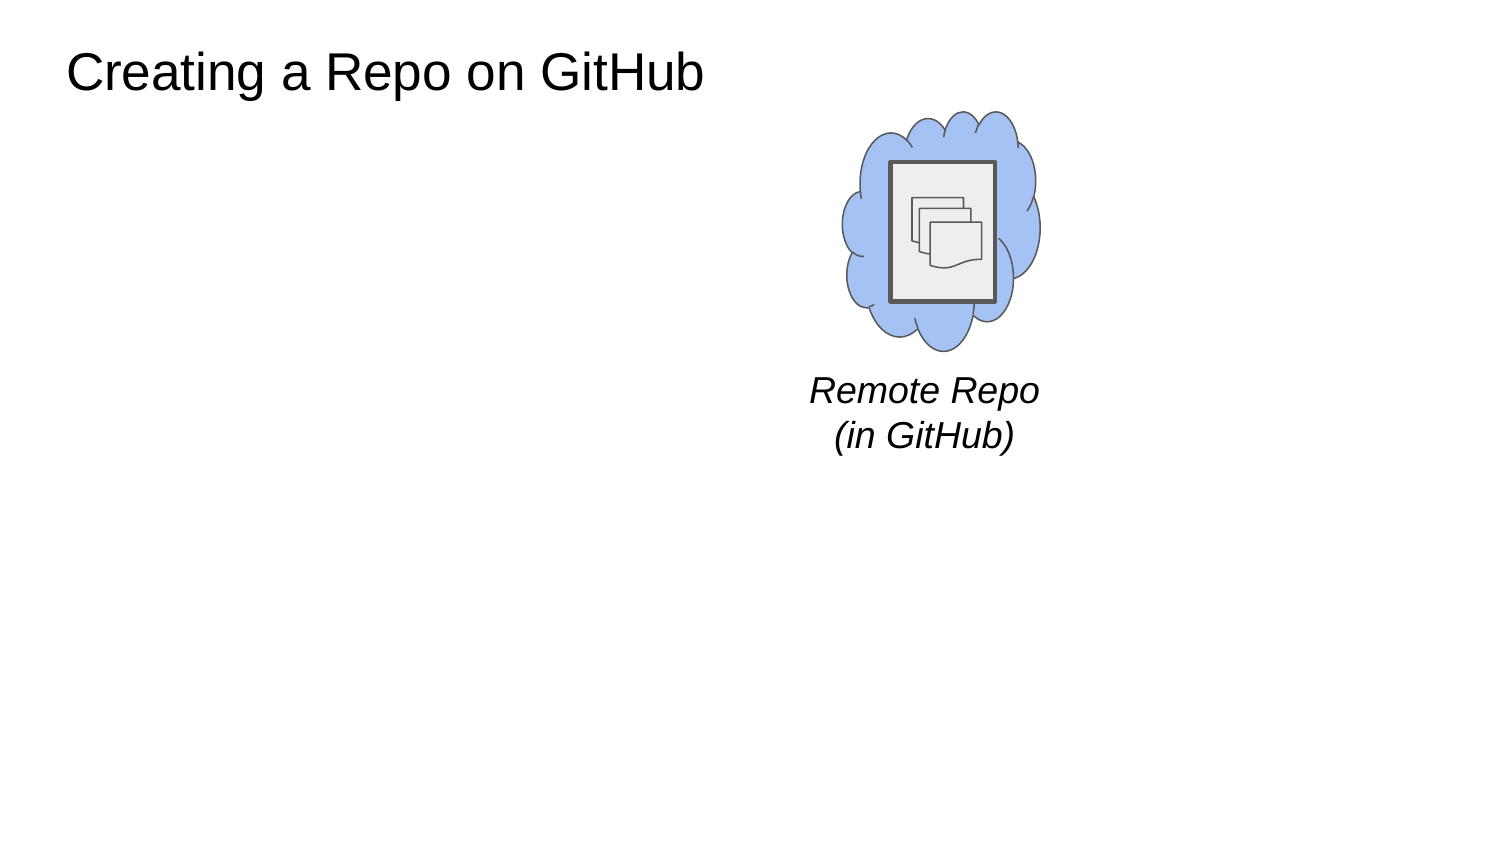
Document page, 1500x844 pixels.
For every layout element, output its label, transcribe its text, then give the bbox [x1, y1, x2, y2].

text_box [776, 110, 1073, 472]
title Creating a Repo on GitHub [51, 22, 1449, 117]
